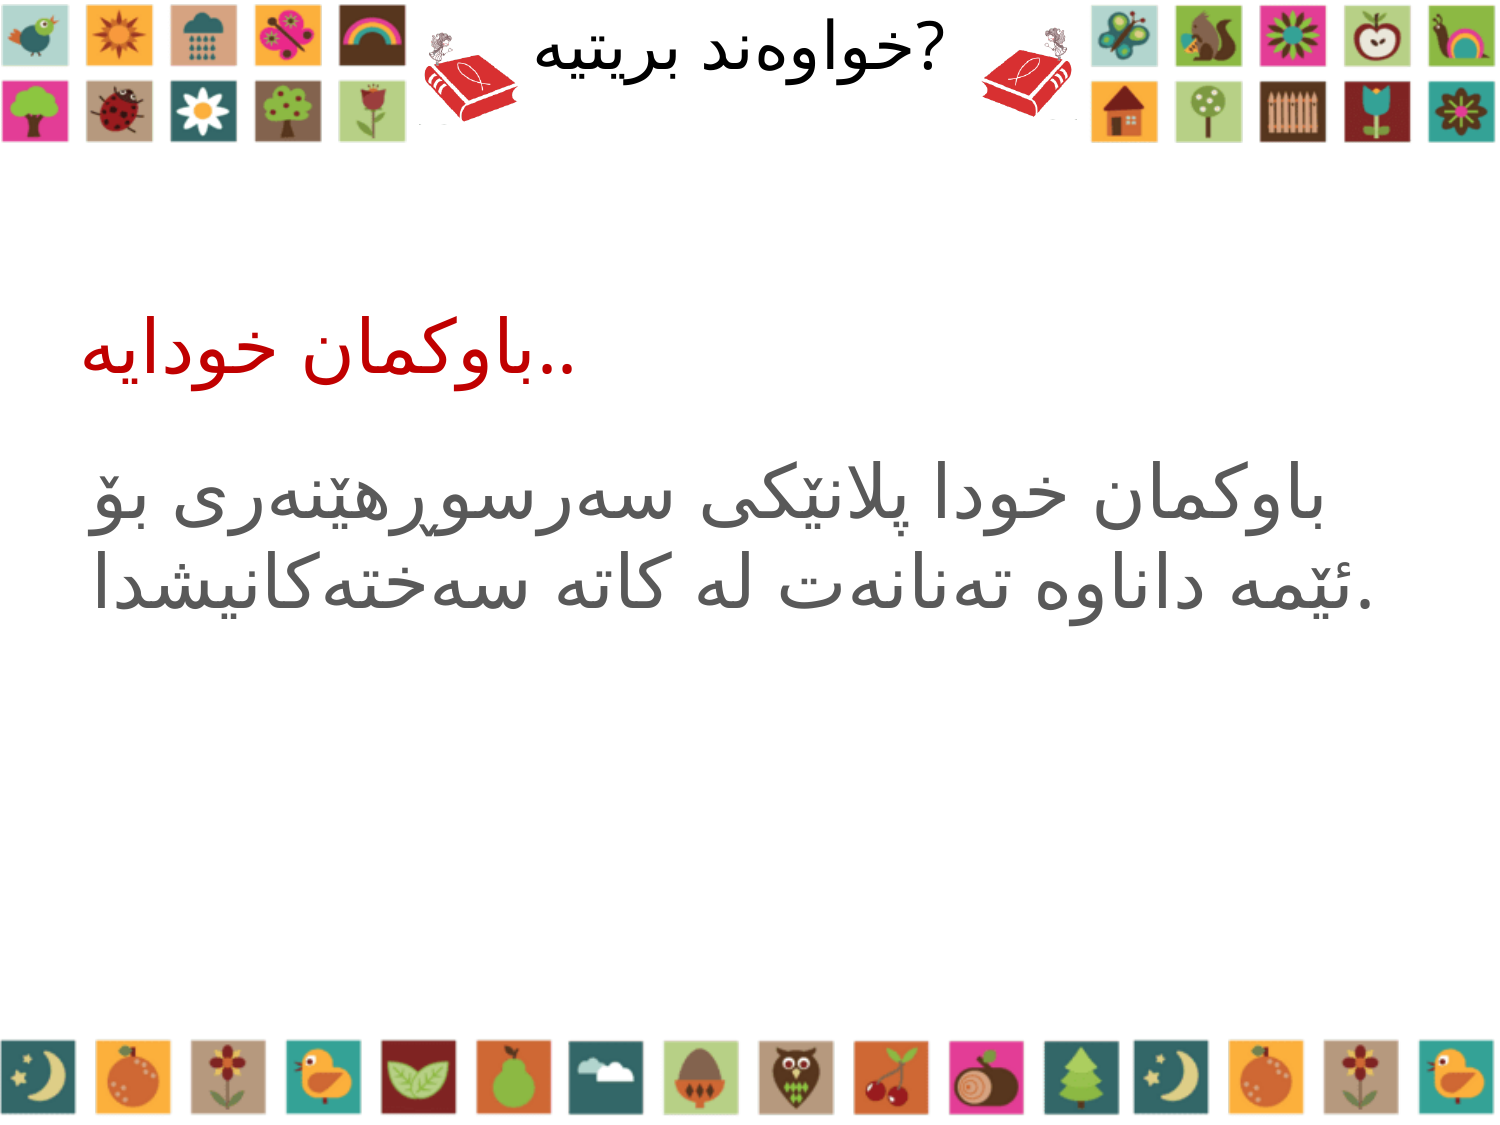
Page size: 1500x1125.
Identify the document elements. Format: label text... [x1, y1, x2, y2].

picture [950, 3, 1500, 150]
picture [0, 3, 550, 150]
text_box باوکمان خودایە.. [64, 290, 1412, 396]
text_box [0, 1028, 1500, 1118]
text_box باوکمان خودا پلانێکی سەرسوڕهێنەری بۆ ئێمە داناوە تەنانەت لە کاتە سەختەکانیشدا. [76, 436, 1424, 632]
text_box خواوەند بریتیە? [414, 0, 1080, 91]
